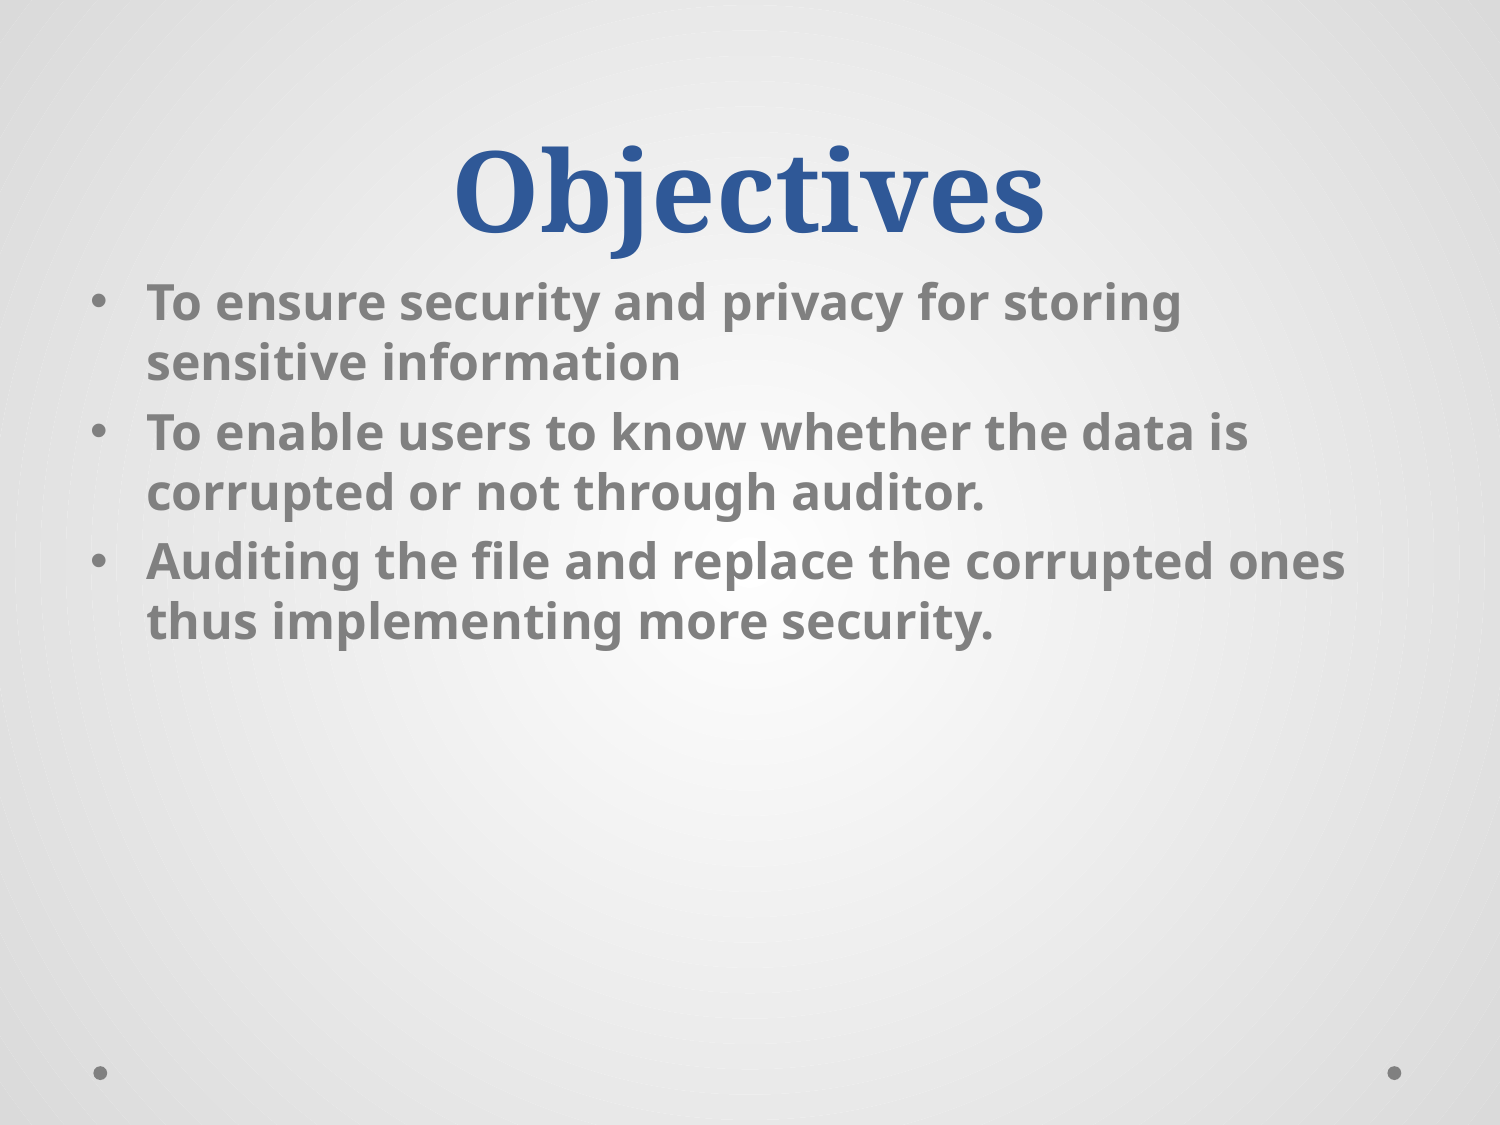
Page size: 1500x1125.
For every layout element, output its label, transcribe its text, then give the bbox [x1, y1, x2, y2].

title Objectives [75, 0, 1425, 262]
list To ensure security and privacy for storing sensitive information To enable users to know whether the data is corrupted or not through auditor. Auditing the file and replace the corrupted ones thus implementing more security. [75, 262, 1425, 1005]
